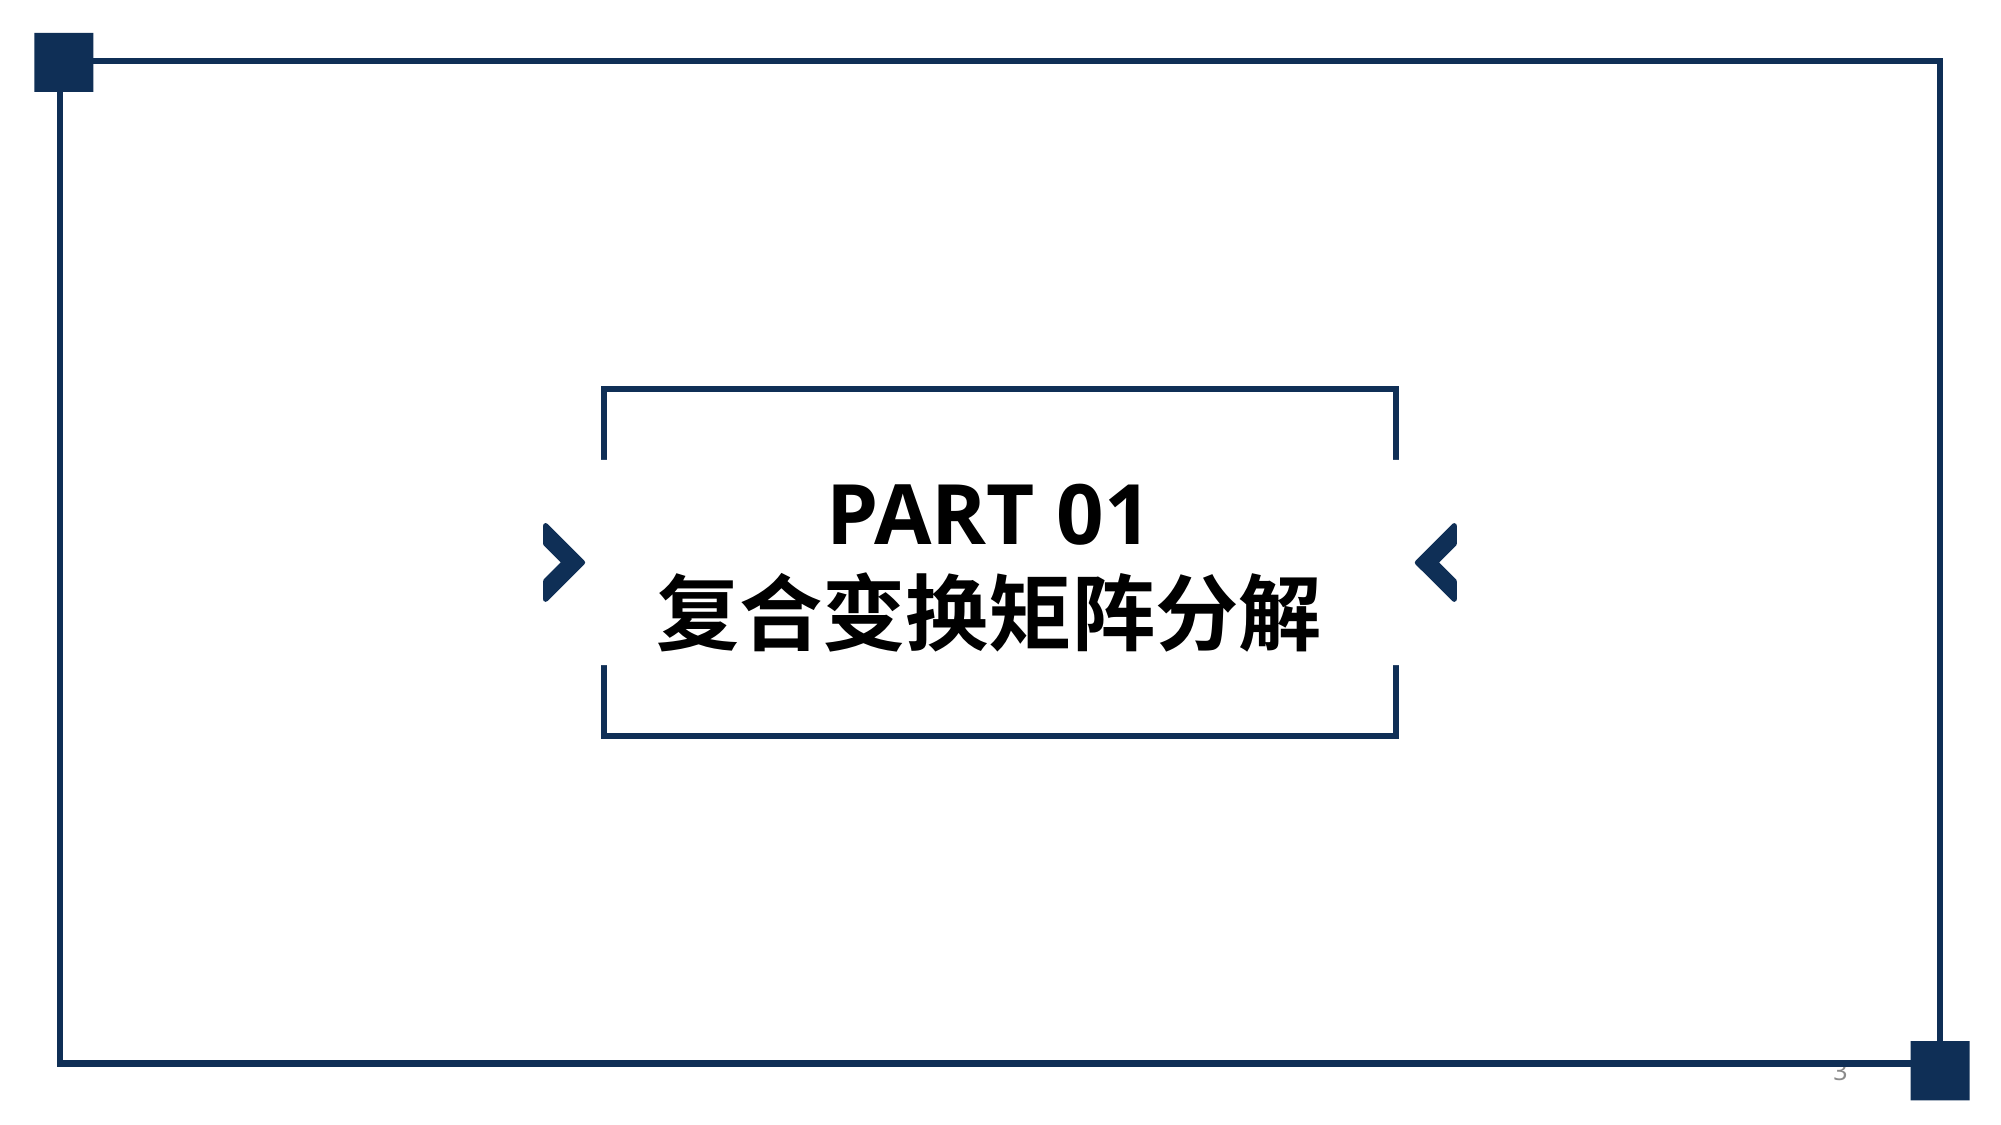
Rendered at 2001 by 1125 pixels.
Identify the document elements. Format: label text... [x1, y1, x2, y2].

text_box [59, 60, 1941, 1065]
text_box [543, 523, 1457, 602]
text_box [1910, 1040, 1971, 1101]
text_box [33, 32, 94, 93]
slide_number 3 [1412, 1042, 1863, 1103]
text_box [524, 388, 1476, 736]
